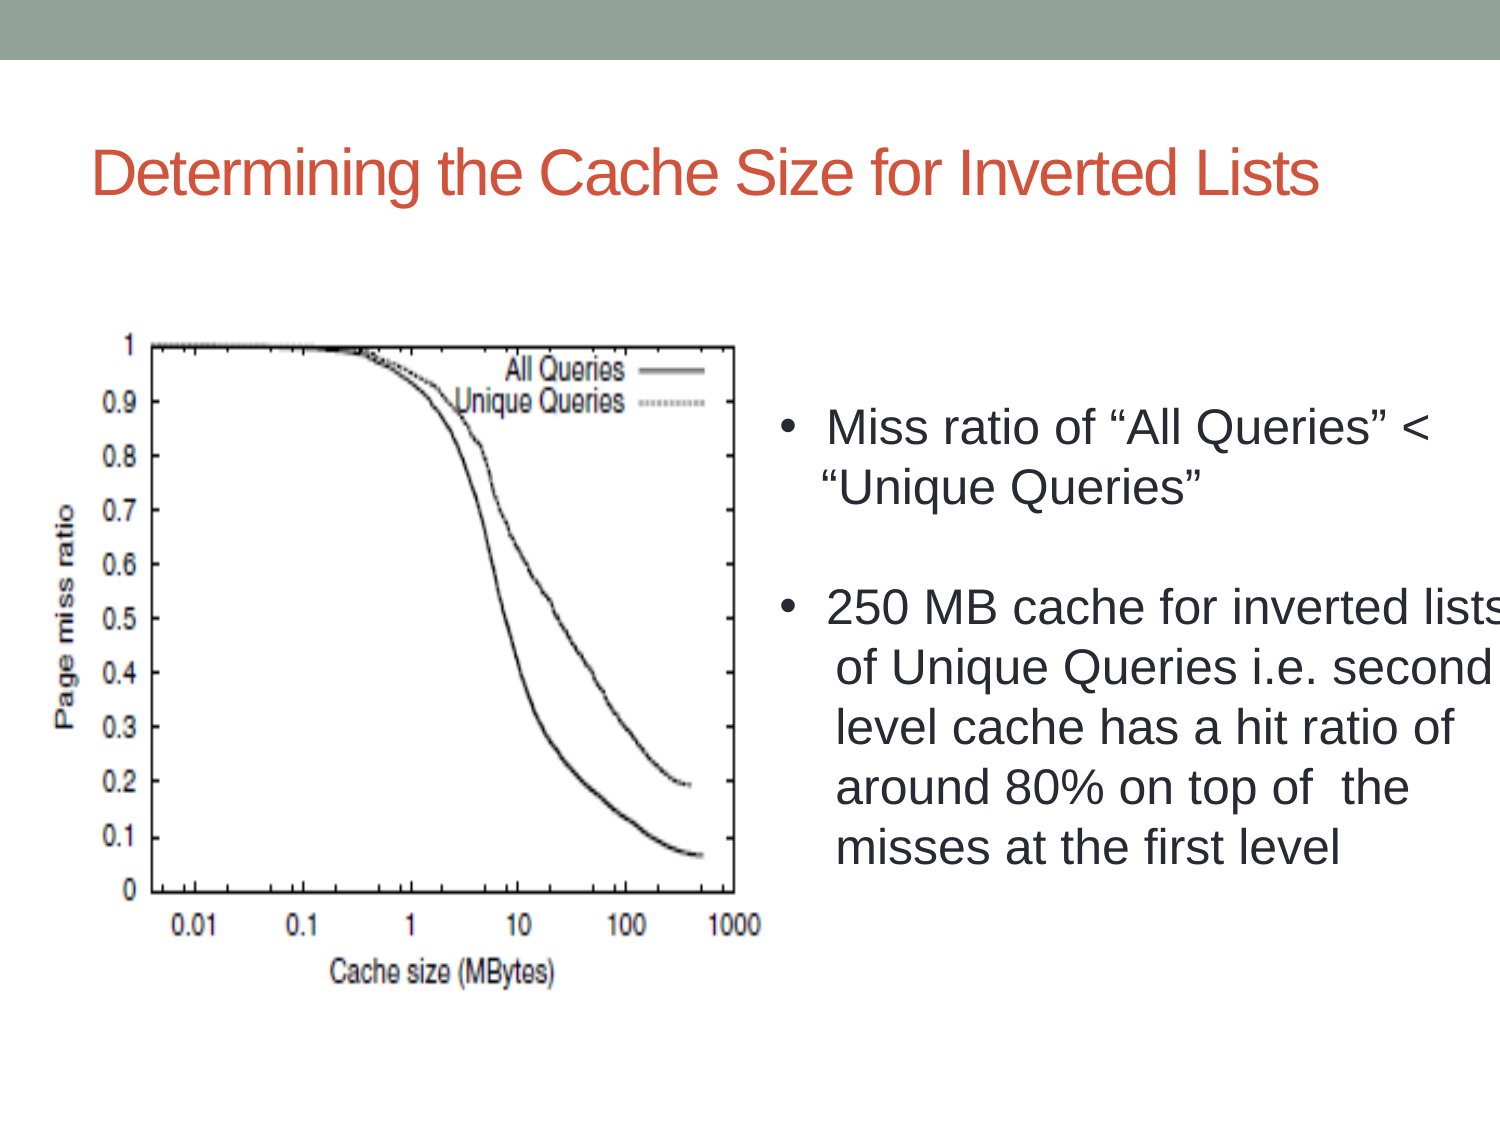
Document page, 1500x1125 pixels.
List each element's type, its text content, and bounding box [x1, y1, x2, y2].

text_box Miss ratio of “All Queries” < “Unique Queries” 250 MB cache for inverted lists of Unique Queries i.e. second level cache has a hit ratio of around 80% on top of the misses at the first level [791, 387, 1500, 883]
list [28, 299, 782, 1013]
title Determining the Cache Size for Inverted Lists [75, 87, 1425, 250]
